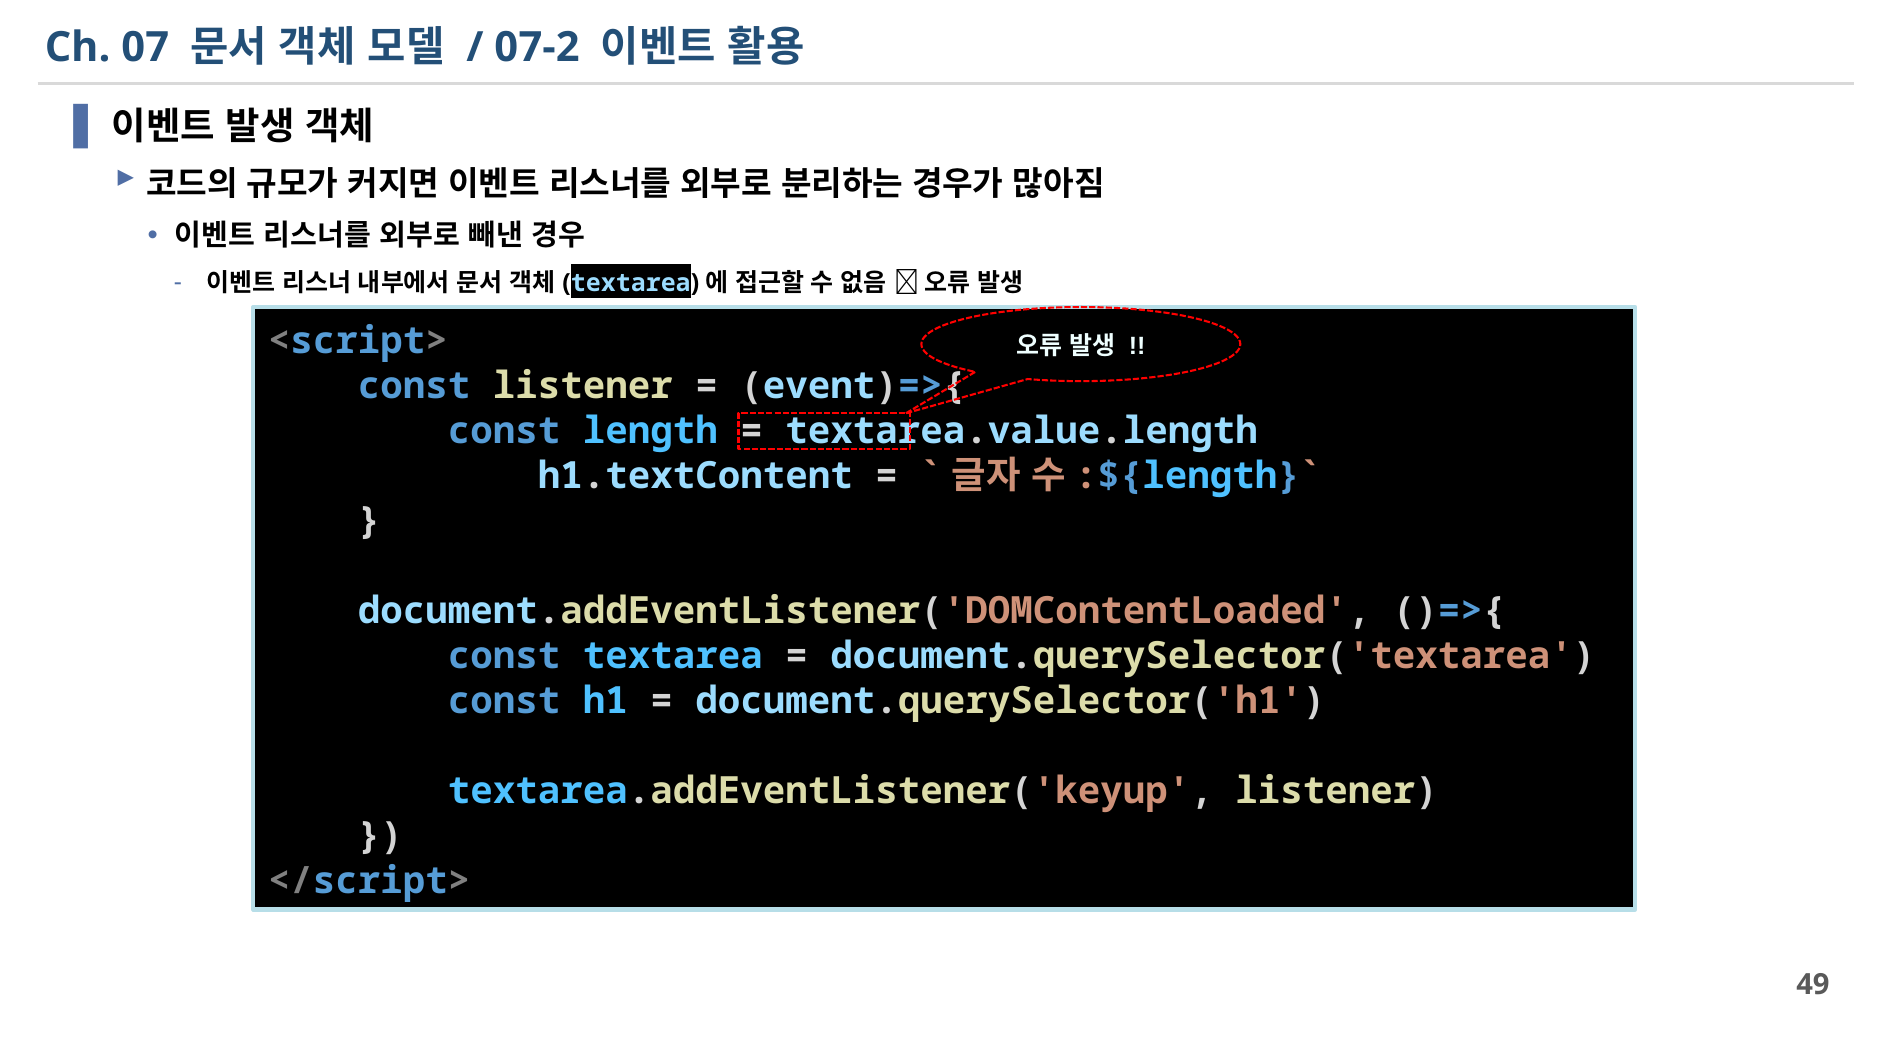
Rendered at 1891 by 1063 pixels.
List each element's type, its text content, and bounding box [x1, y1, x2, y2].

text_box 오류 발생 !! [904, 304, 1243, 416]
slide_number 49 [1703, 956, 1845, 1014]
text_box <script> const listener = (event)=>{ const length = textarea.value.length h1.textContent = `글자 수:${length}` } document.addEventListener('DOMContentLoaded', ()=>{ const textarea = document.querySelector('textarea') const h1 = document.querySelector('h1') textarea.addEventListener('keyup', listener) }) </script> [251, 305, 1637, 912]
list 이벤트 발생 객체 코드의 규모가 커지면 이벤트 리스너를 외부로 분리하는 경우가 많아짐 이벤트 리스너를 외부로 빼낸 경우 이벤트 리스너 내부에서 문서 객체(textarea)에 접근할 수 없음  오류 발생 [43, 94, 1845, 382]
text_box [736, 411, 912, 451]
title Ch. 07 문서 객체 모델 / 07-2 이벤트 활용 [29, 11, 1809, 78]
